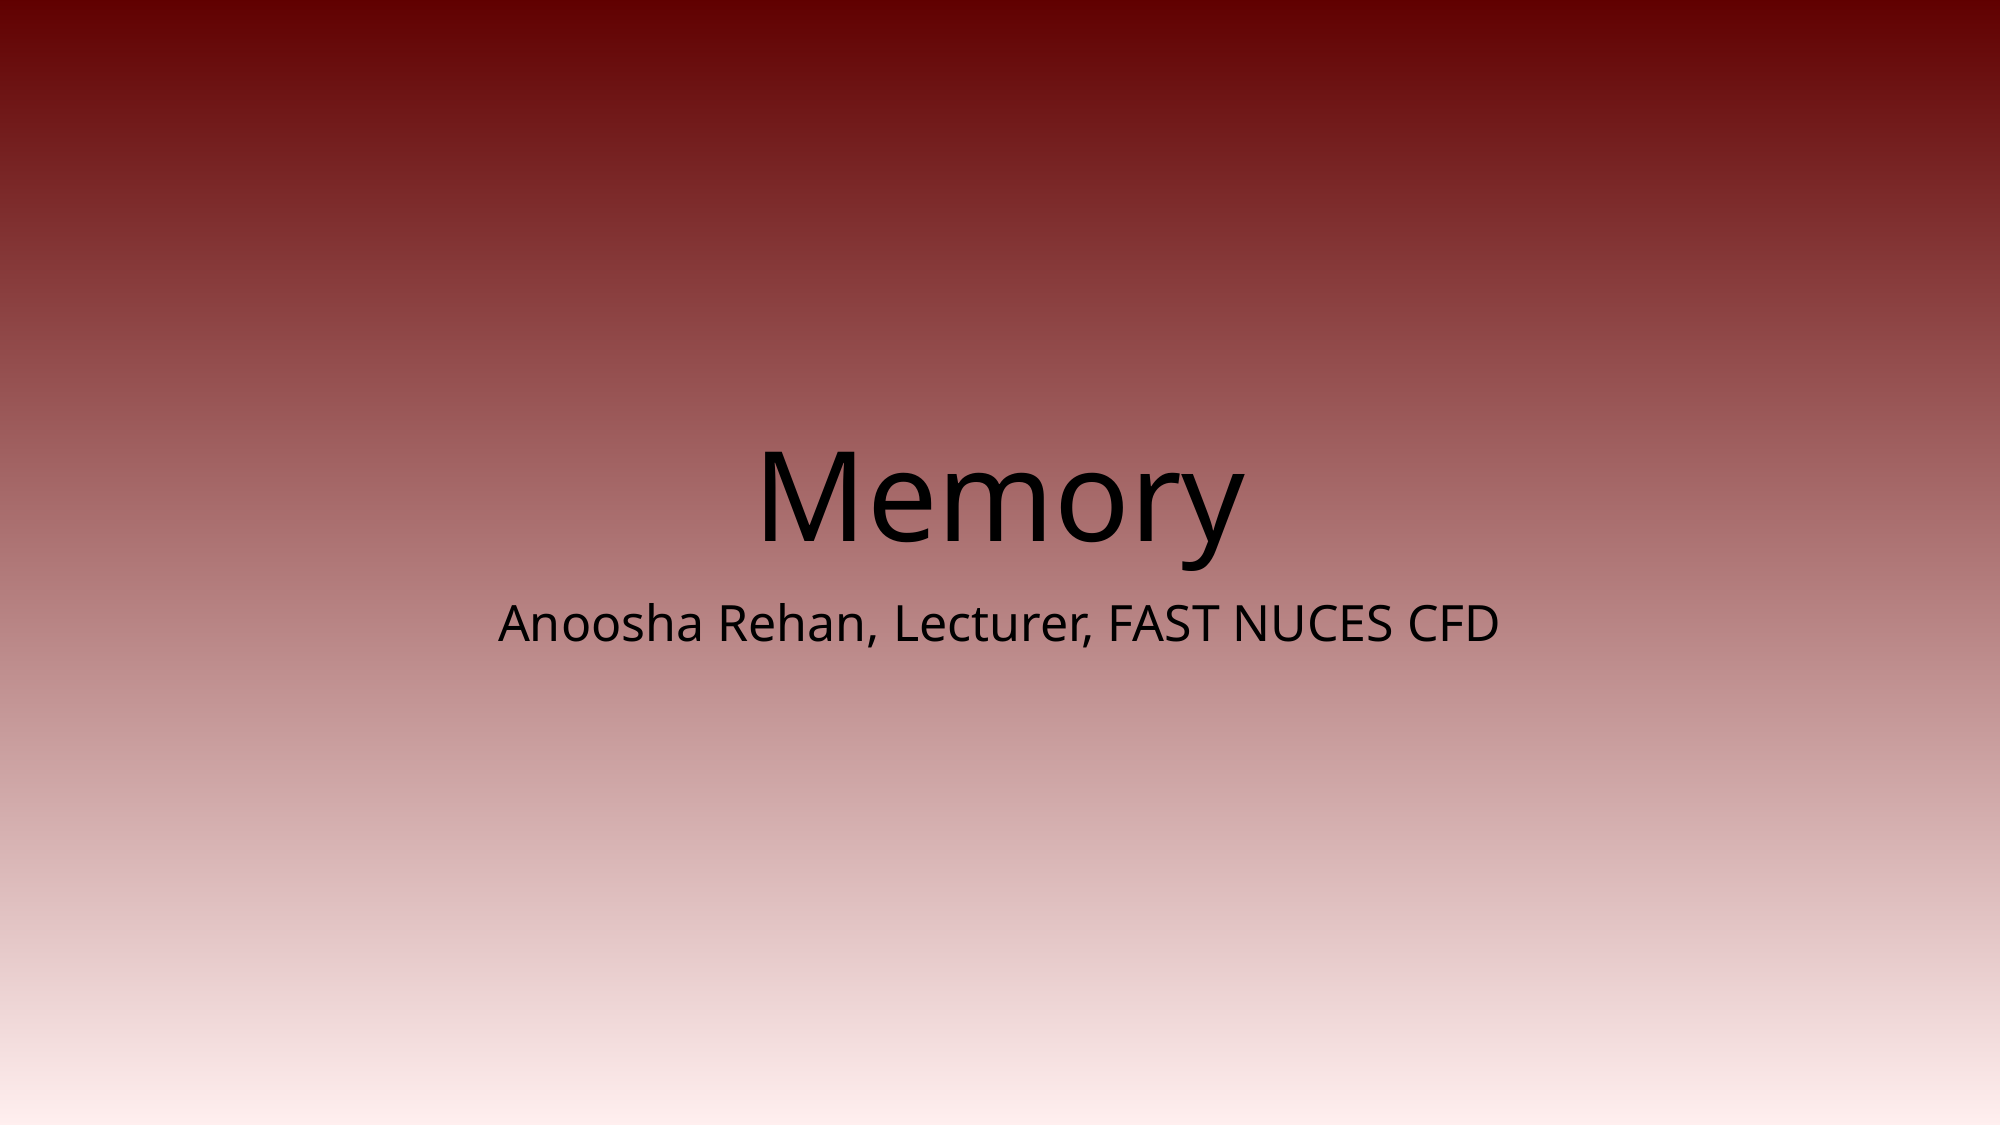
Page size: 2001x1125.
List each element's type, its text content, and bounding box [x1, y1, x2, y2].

title Memory [249, 184, 1750, 576]
subtitle Anoosha Rehan, Lecturer, FAST NUCES CFD [249, 590, 1750, 863]
